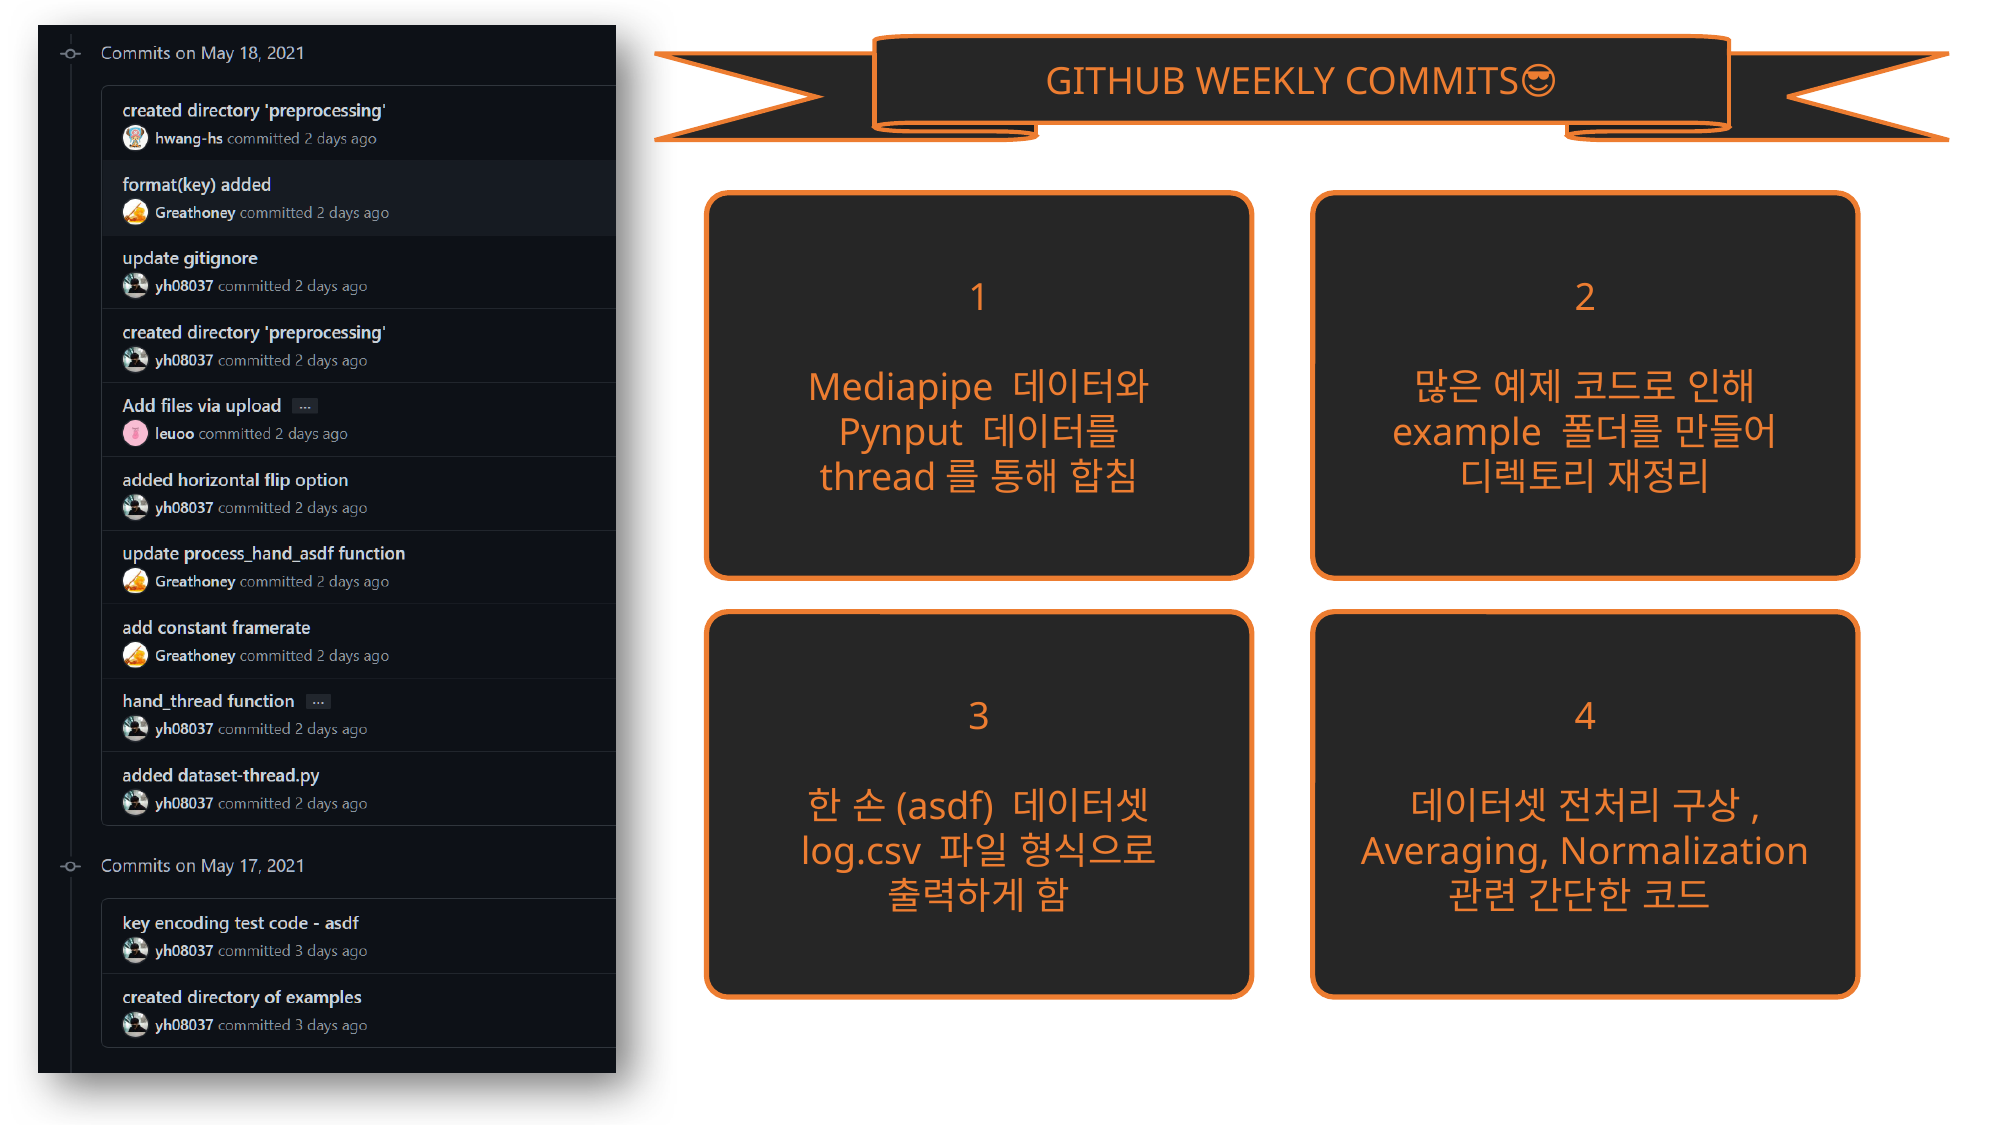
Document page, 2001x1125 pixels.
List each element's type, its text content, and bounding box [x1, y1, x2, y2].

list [38, 25, 616, 1074]
text_box 4 데이터셋 전처리 구상, Averaging, Normalization 관련 간단한 코드 [1311, 610, 1860, 999]
text_box 1 Mediapipe 데이터와 Pynput 데이터를 thread를 통해 합침 [705, 191, 1253, 580]
text_box 2 많은 예제 코드로 인해 example 폴더를 만들어 디렉토리 재정리 [1311, 191, 1860, 580]
text_box GITHUB WEEKLY COMMITS😎 [654, 35, 1950, 142]
text_box 3 한 손(asdf) 데이터셋 log.csv 파일 형식으로 출력하게 함 [705, 610, 1253, 999]
